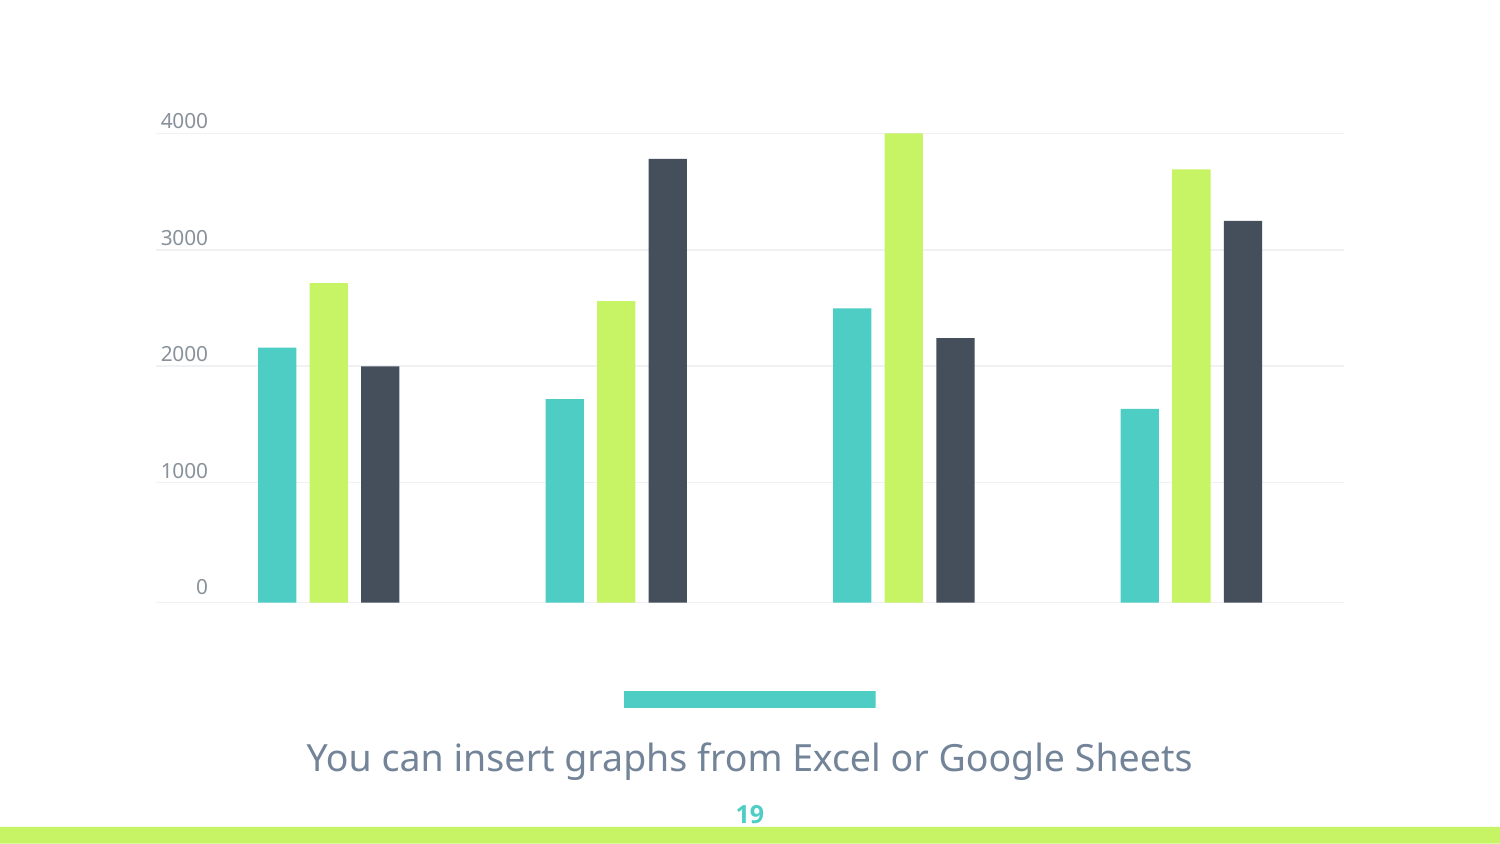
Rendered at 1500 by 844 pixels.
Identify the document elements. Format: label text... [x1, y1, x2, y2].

text_box [309, 491, 348, 601]
text_box [545, 399, 584, 481]
list You can insert graphs from Excel or Google Sheets [75, 698, 1425, 815]
text_box [884, 374, 923, 481]
text_box [597, 491, 636, 601]
text_box [1223, 491, 1263, 601]
text_box [309, 374, 348, 481]
text_box [936, 338, 975, 365]
text_box [648, 374, 687, 481]
text_box [258, 374, 297, 481]
text_box [884, 141, 923, 249]
text_box [1172, 491, 1211, 601]
text_box [545, 491, 584, 601]
text_box [361, 374, 400, 481]
text_box [884, 259, 923, 365]
text_box [648, 491, 687, 601]
slide_number ‹#› [705, 783, 795, 835]
text_box [1223, 259, 1263, 365]
text_box [833, 374, 872, 481]
text_box [258, 491, 297, 601]
text_box [1172, 259, 1211, 365]
text_box [1223, 220, 1263, 249]
text_box [361, 491, 400, 601]
text_box [597, 374, 636, 481]
text_box [648, 259, 687, 365]
text_box [884, 491, 923, 601]
text_box [936, 491, 975, 601]
text_box [1172, 169, 1211, 249]
text_box [833, 491, 872, 601]
text_box [1120, 408, 1159, 481]
text_box [936, 374, 975, 481]
text_box [597, 301, 636, 365]
text_box [1120, 491, 1159, 601]
text_box [833, 308, 872, 365]
text_box [648, 158, 687, 249]
text_box [258, 347, 297, 365]
text_box [1172, 374, 1211, 481]
text_box 4000 3000 2000 1000 0 [143, 107, 208, 605]
text_box [1223, 374, 1263, 481]
text_box [309, 283, 348, 365]
